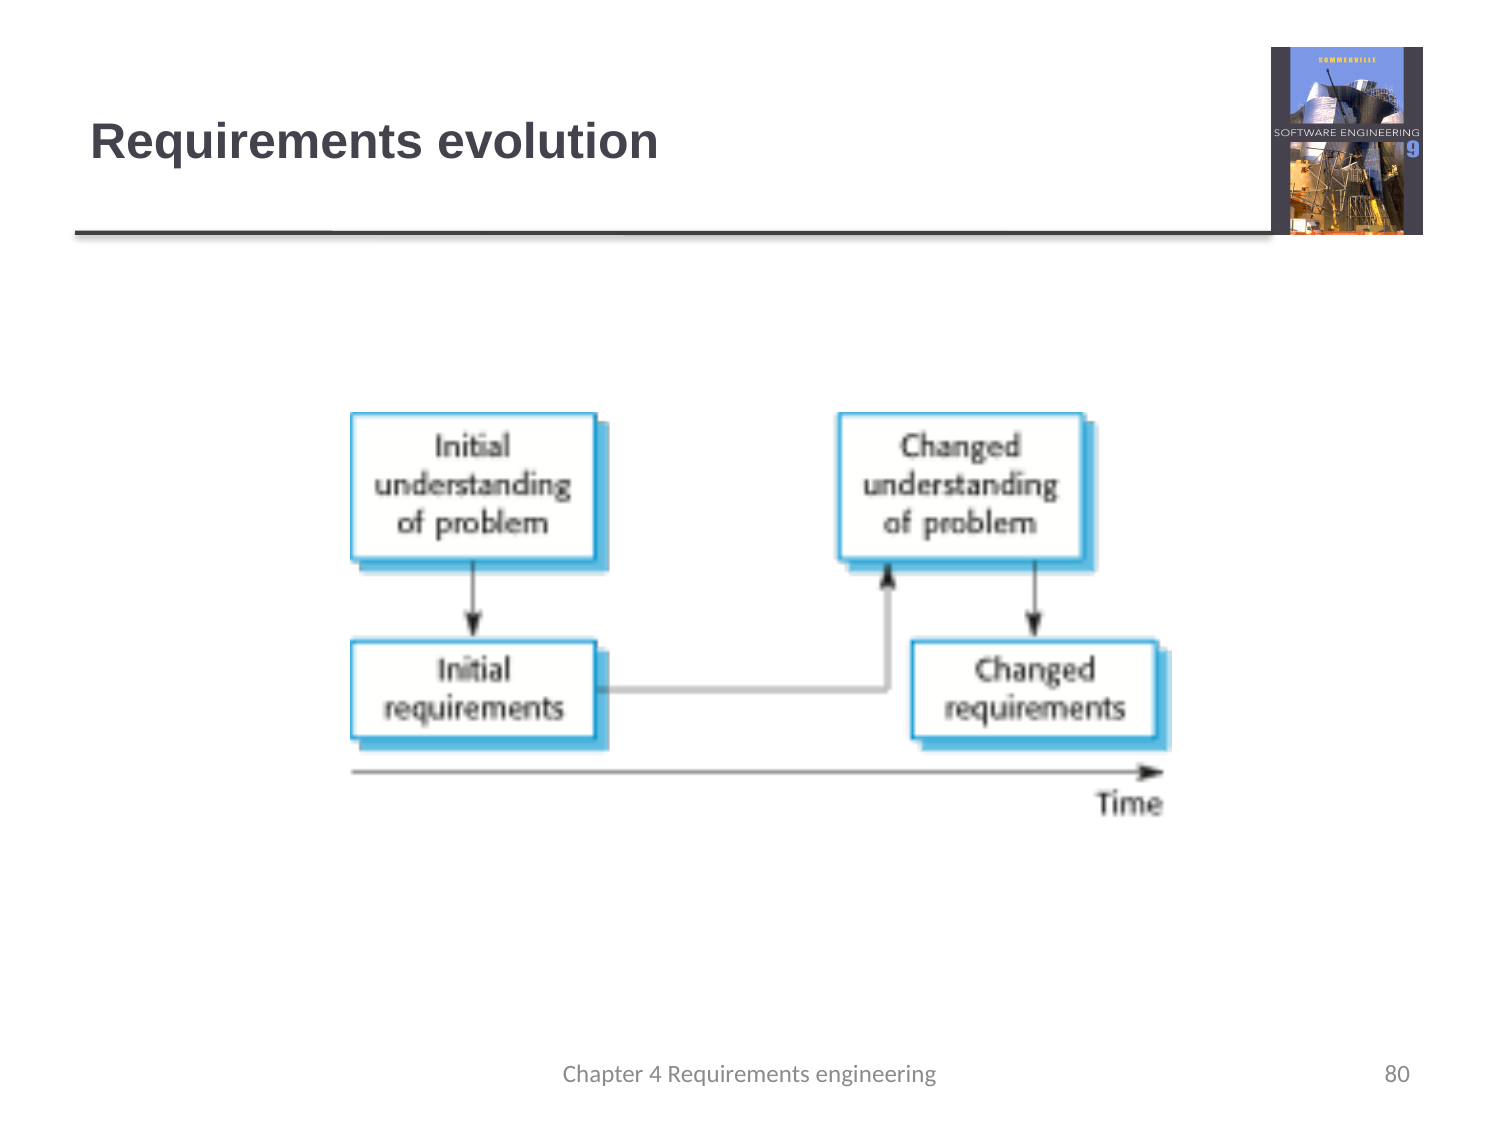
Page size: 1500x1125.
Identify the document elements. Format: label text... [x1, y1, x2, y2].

picture [349, 412, 1172, 826]
footer Chapter 4 Requirements engineering [512, 1042, 988, 1103]
slide_number 80 [1074, 1042, 1425, 1103]
picture [1272, 47, 1423, 235]
title Requirements evolution [74, 44, 1272, 233]
